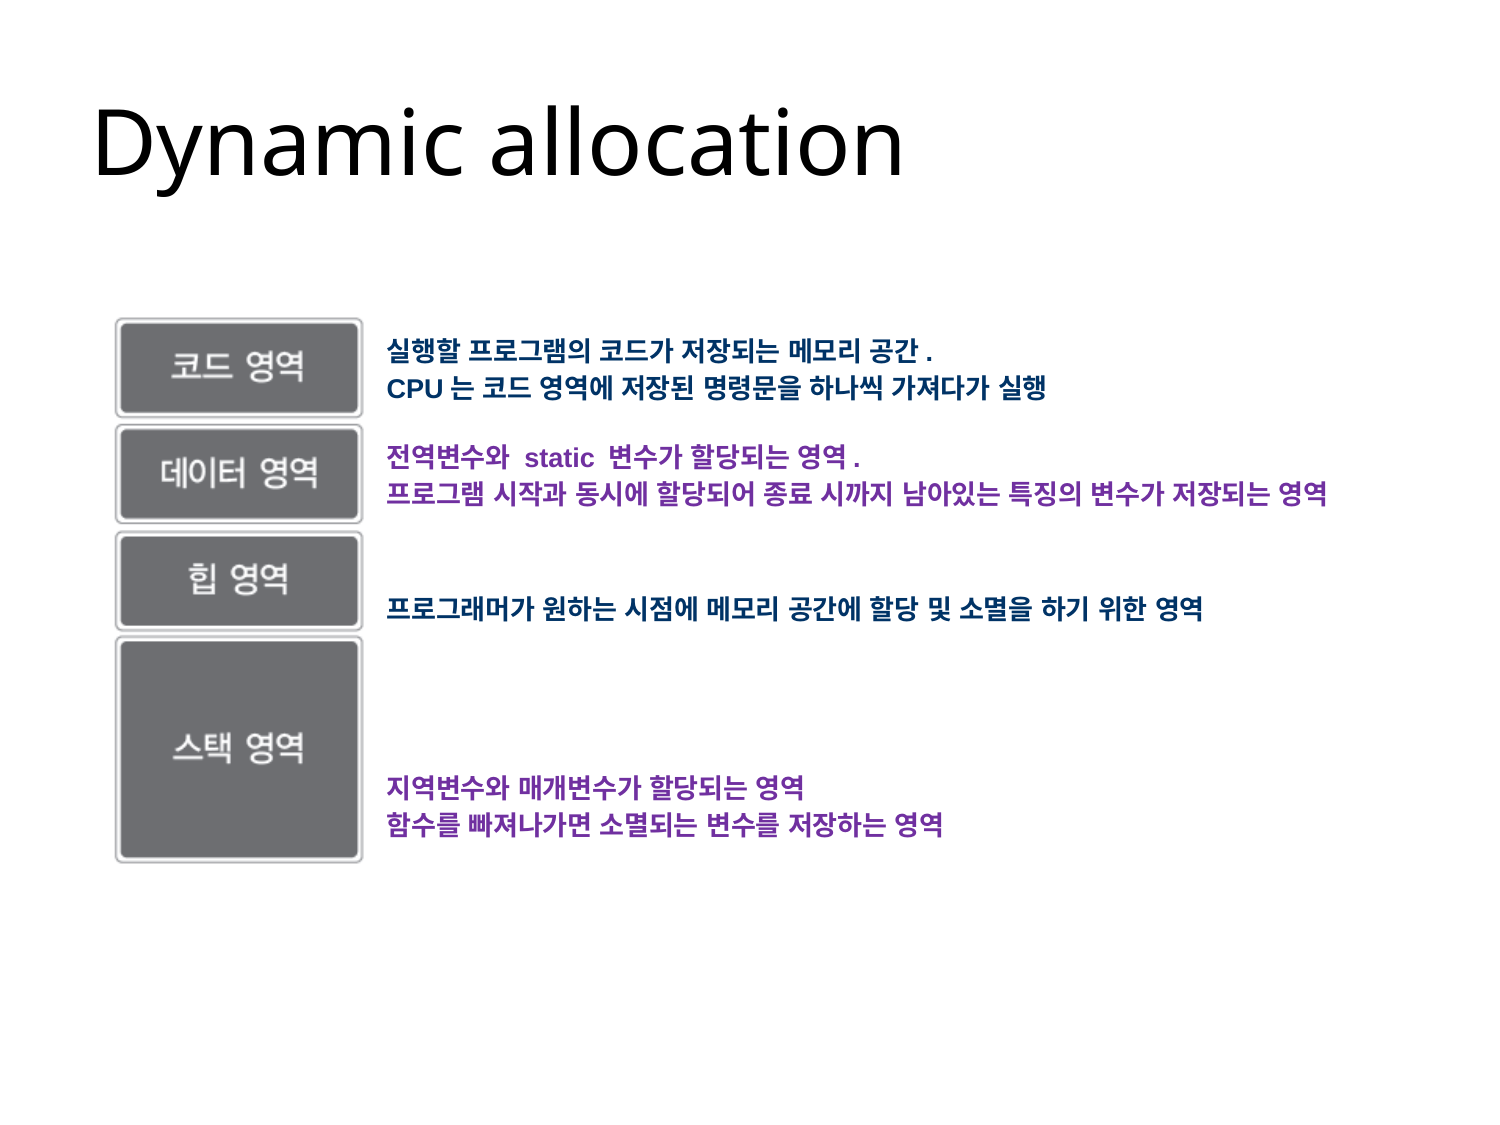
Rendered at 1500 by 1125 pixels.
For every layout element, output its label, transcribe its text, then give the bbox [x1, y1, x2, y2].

text_box 전역변수와 static 변수가 할당되는 영역. 프로그램 시작과 동시에 할당되어 종료 시까지 남아있는 특징의 변수가 저장되는 영역 [373, 427, 1459, 518]
title Dynamic allocation [75, 45, 1425, 233]
text_box 지역변수와 매개변수가 할당되는 영역 함수를 빠져나가면 소멸되는 변수를 저장하는 영역 [373, 758, 1117, 849]
text_box 실행할 프로그램의 코드가 저장되는 메모리 공간. CPU는 코드 영역에 저장된 명령문을 하나씩 가져다가 실행 [373, 321, 1187, 412]
text_box 프로그래머가 원하는 시점에 메모리 공간에 할당 및 소멸을 하기 위한 영역 [373, 568, 1400, 633]
picture [111, 309, 368, 870]
